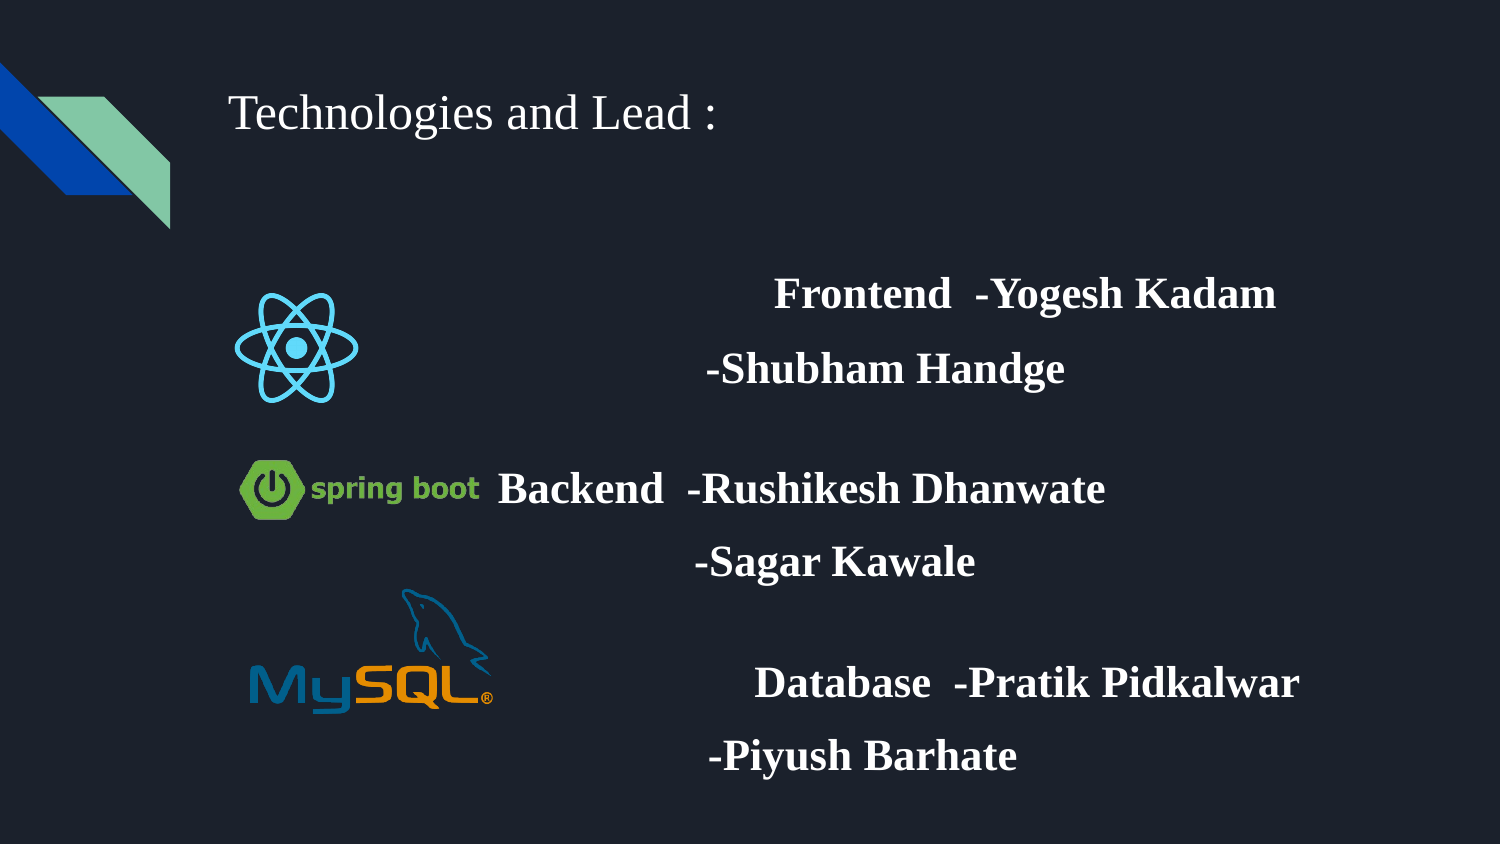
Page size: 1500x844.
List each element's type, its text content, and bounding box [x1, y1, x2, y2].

list Frontend -Yogesh Kadam -Shubham Handge Backend -Rushikesh Dhanwate -Sagar Kawale Database -Pratik Pidkalwar -Piyush Barhate [212, 203, 1368, 803]
picture [249, 588, 493, 715]
picture [231, 437, 488, 549]
picture [232, 293, 360, 404]
title Technologies and Lead : [212, 64, 1368, 203]
